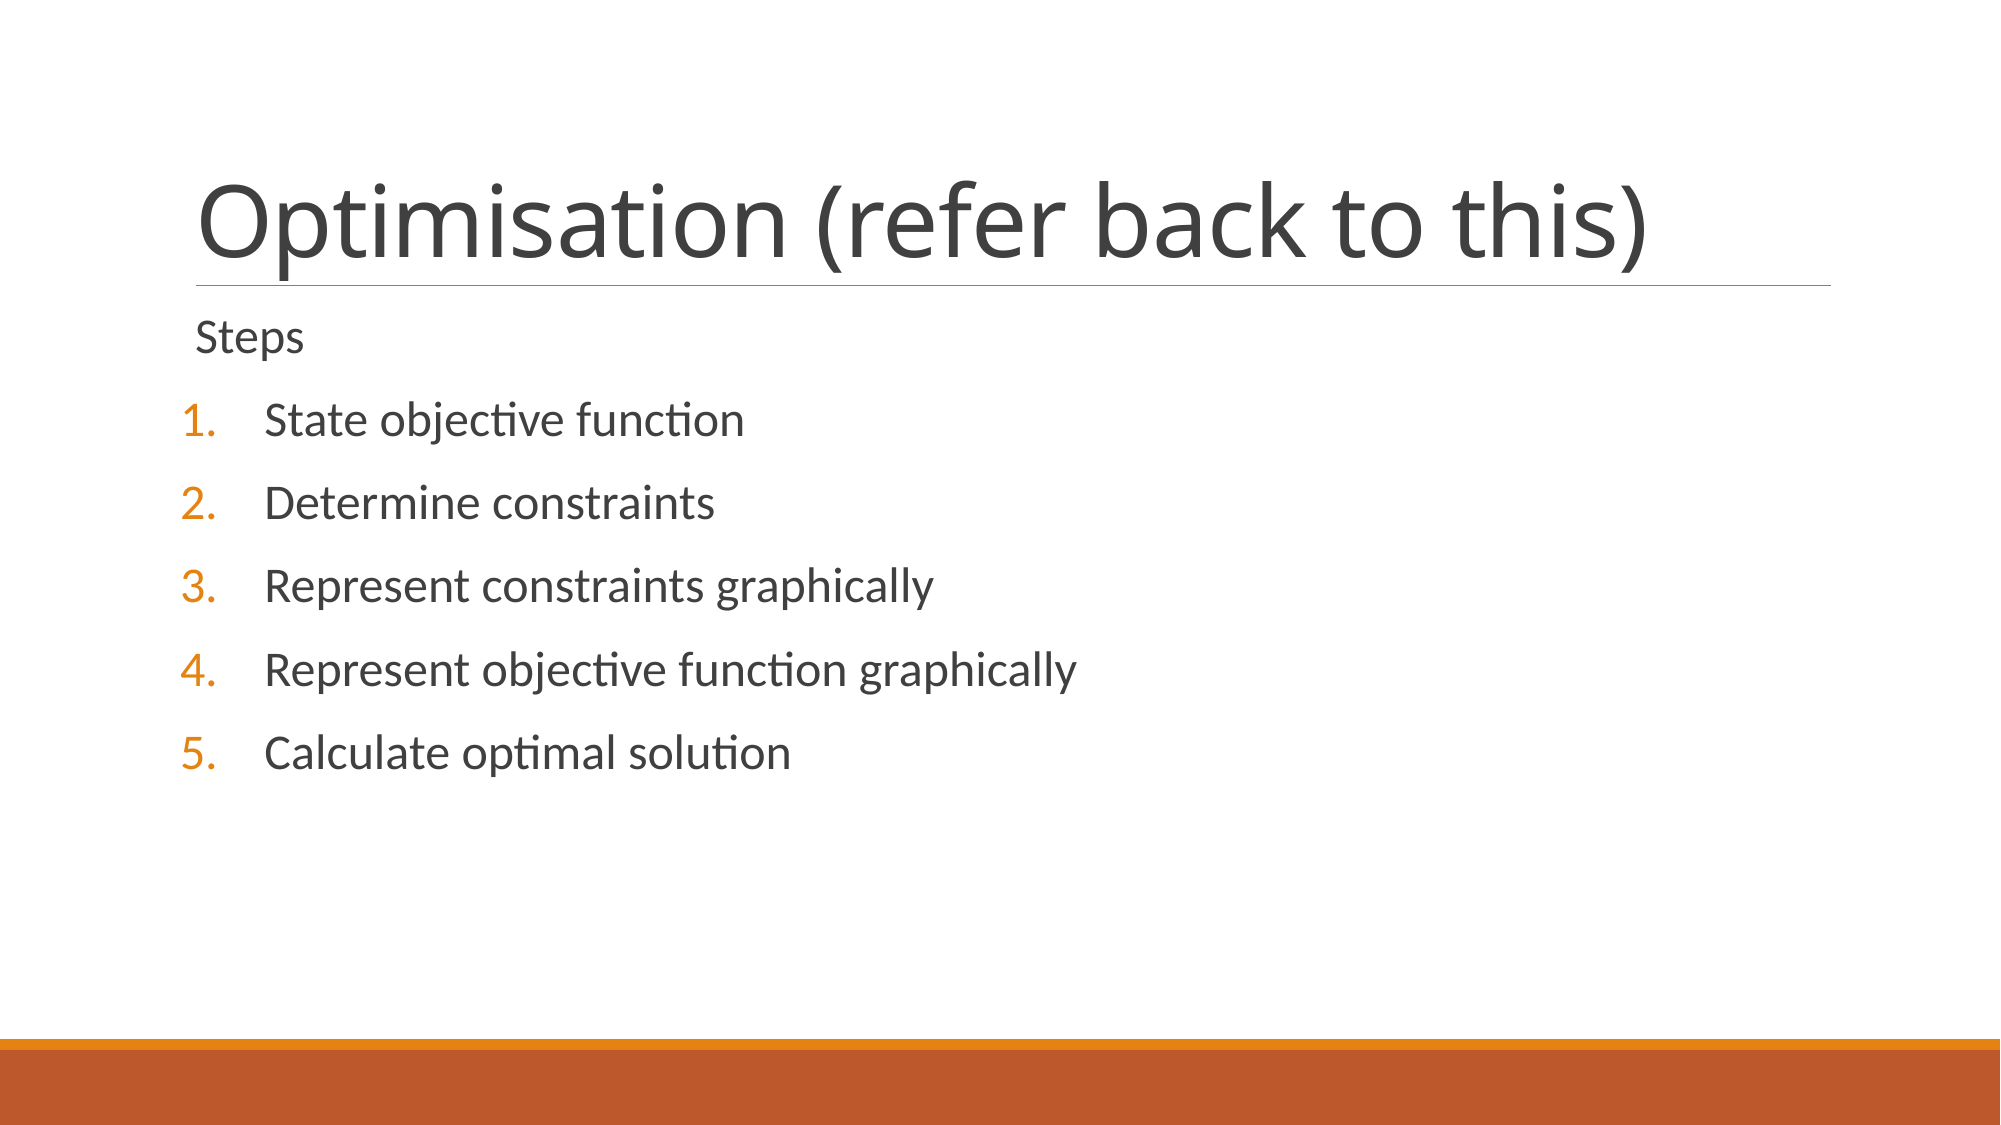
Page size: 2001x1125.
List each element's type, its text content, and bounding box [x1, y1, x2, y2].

title Optimisation (refer back to this) [180, 47, 1830, 285]
list Steps State objective function Determine constraints Represent constraints graphically Represent objective function graphically Calculate optimal solution [180, 302, 1830, 963]
